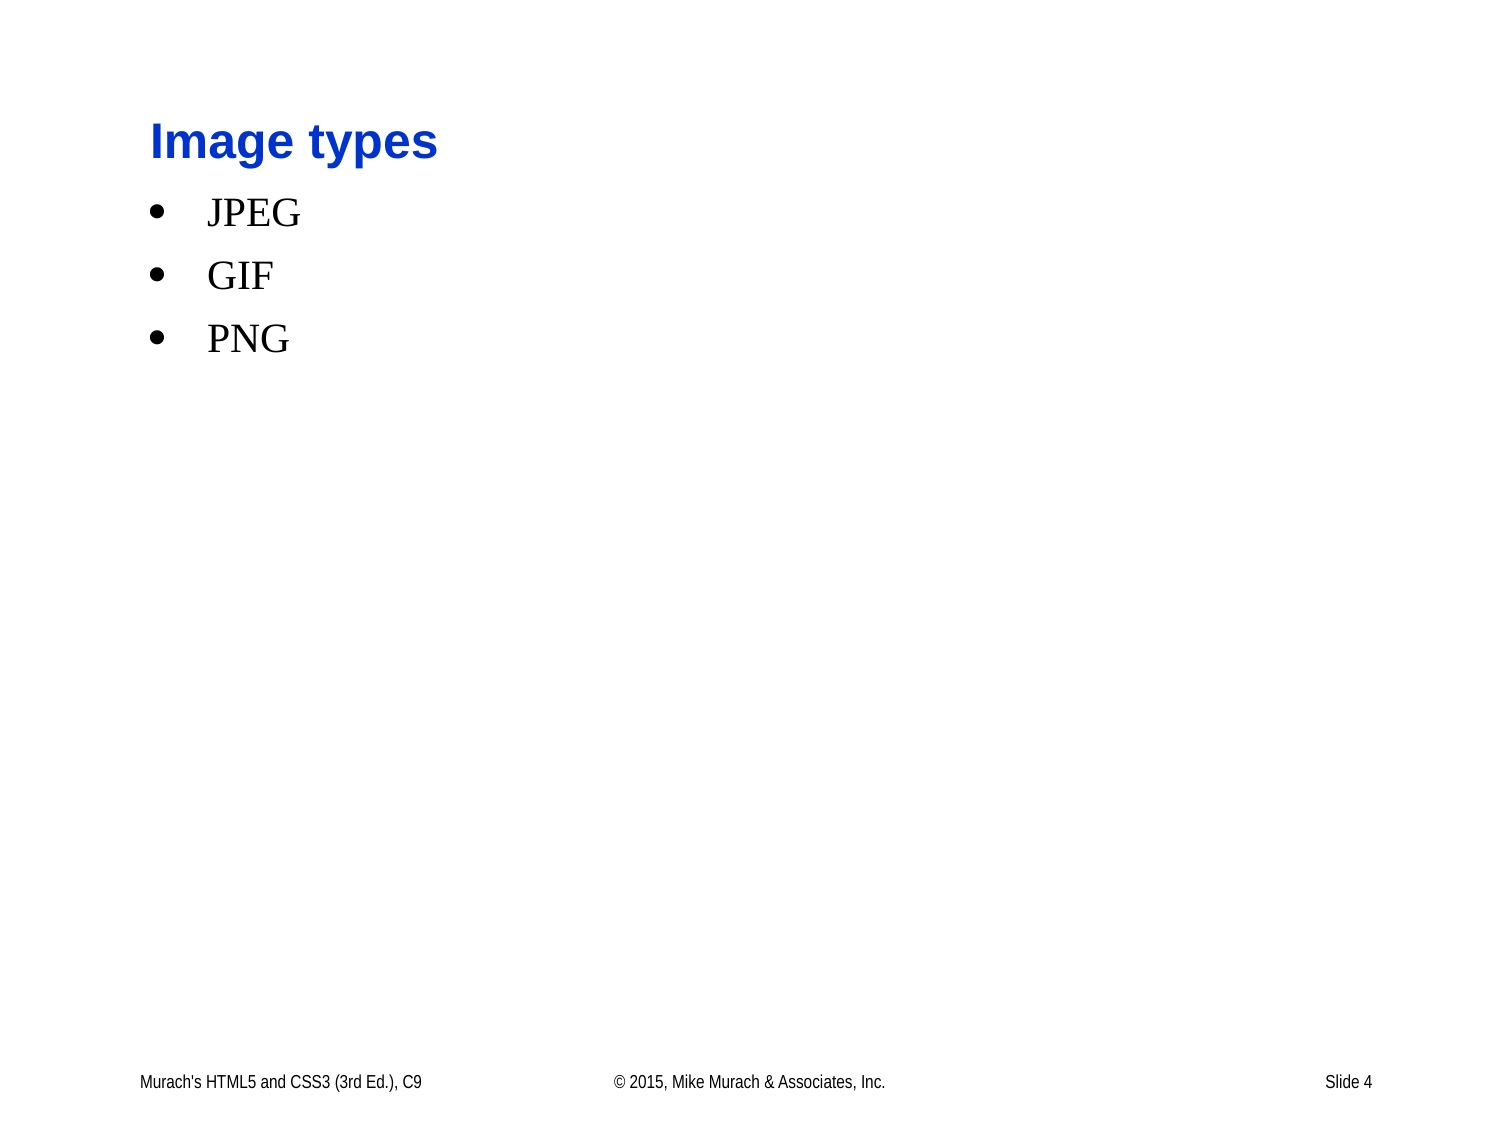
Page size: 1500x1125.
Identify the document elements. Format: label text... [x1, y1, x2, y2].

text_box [149, 112, 1348, 183]
slide_number Slide 4 [1074, 1025, 1388, 1100]
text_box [149, 184, 1348, 376]
footer © 2015, Mike Murach & Associates, Inc. [474, 1025, 1025, 1100]
slide_number Murach's HTML5 and CSS3 (3rd Ed.), C9 [125, 1025, 450, 1100]
